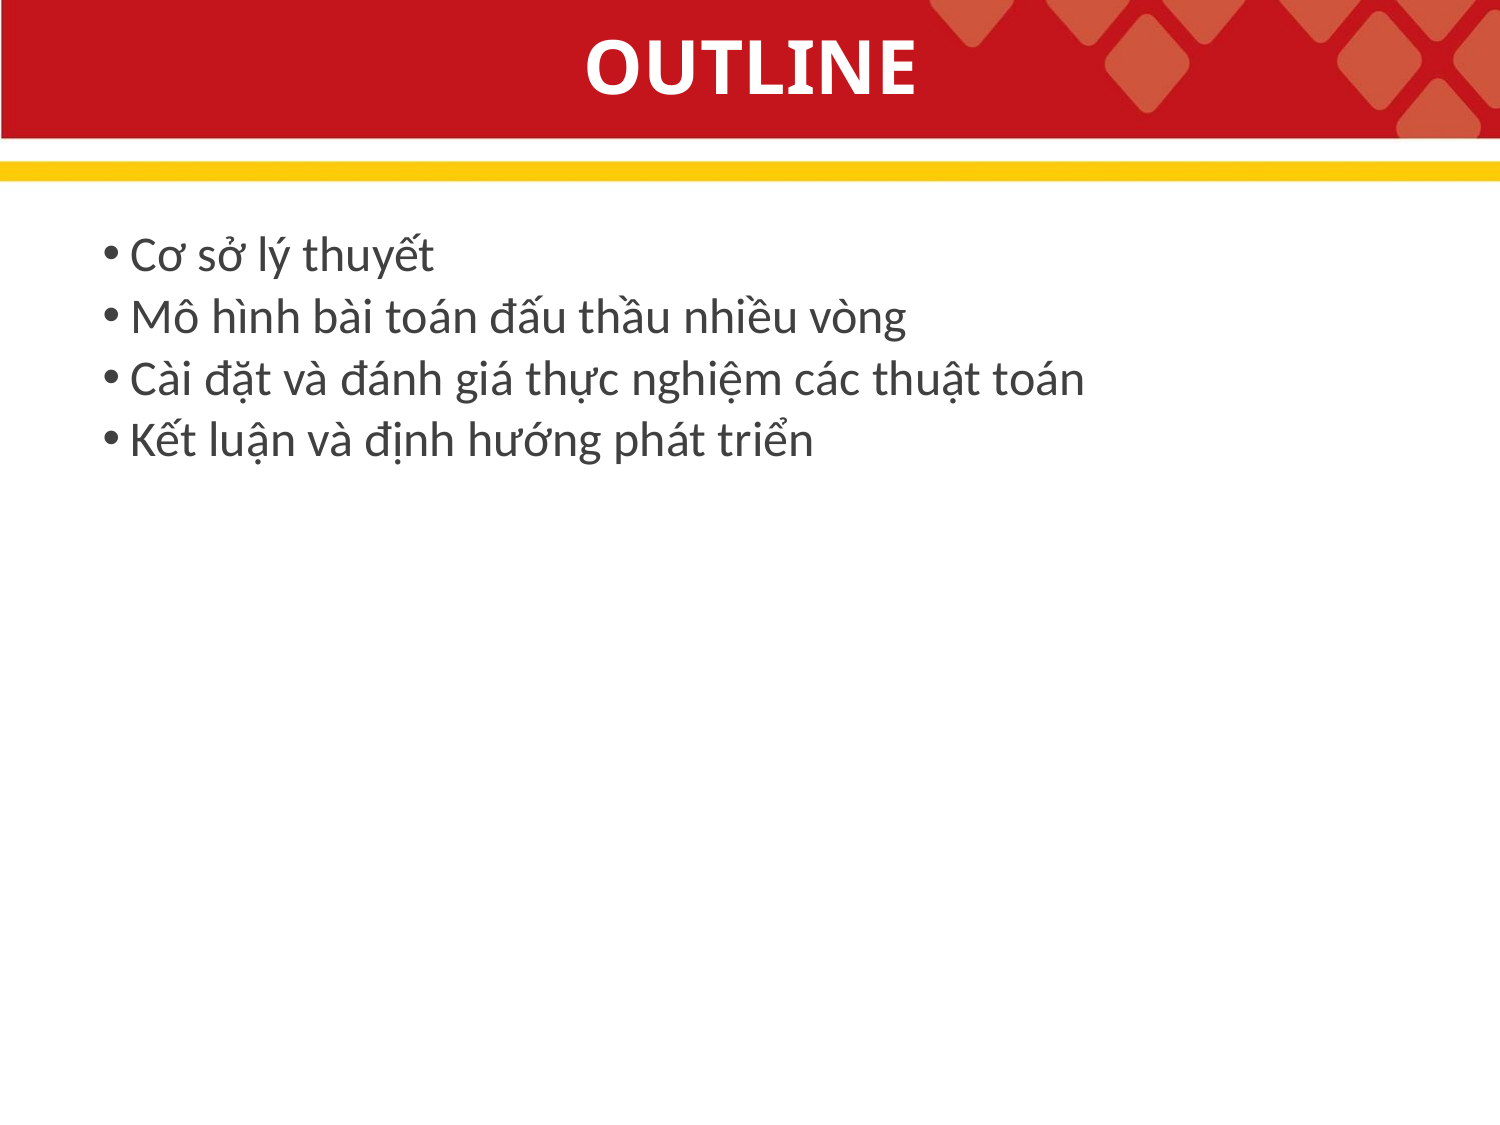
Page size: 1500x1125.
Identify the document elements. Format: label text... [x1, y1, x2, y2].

list Cơ sở lý thuyết Mô hình bài toán đấu thầu nhiều vòng Cài đặt và đánh giá thực nghiệm các thuật toán Kết luận và định hướng phát triển [31, 220, 1471, 1025]
title OUTLINE [31, 0, 1471, 141]
picture [0, 0, 1500, 1125]
